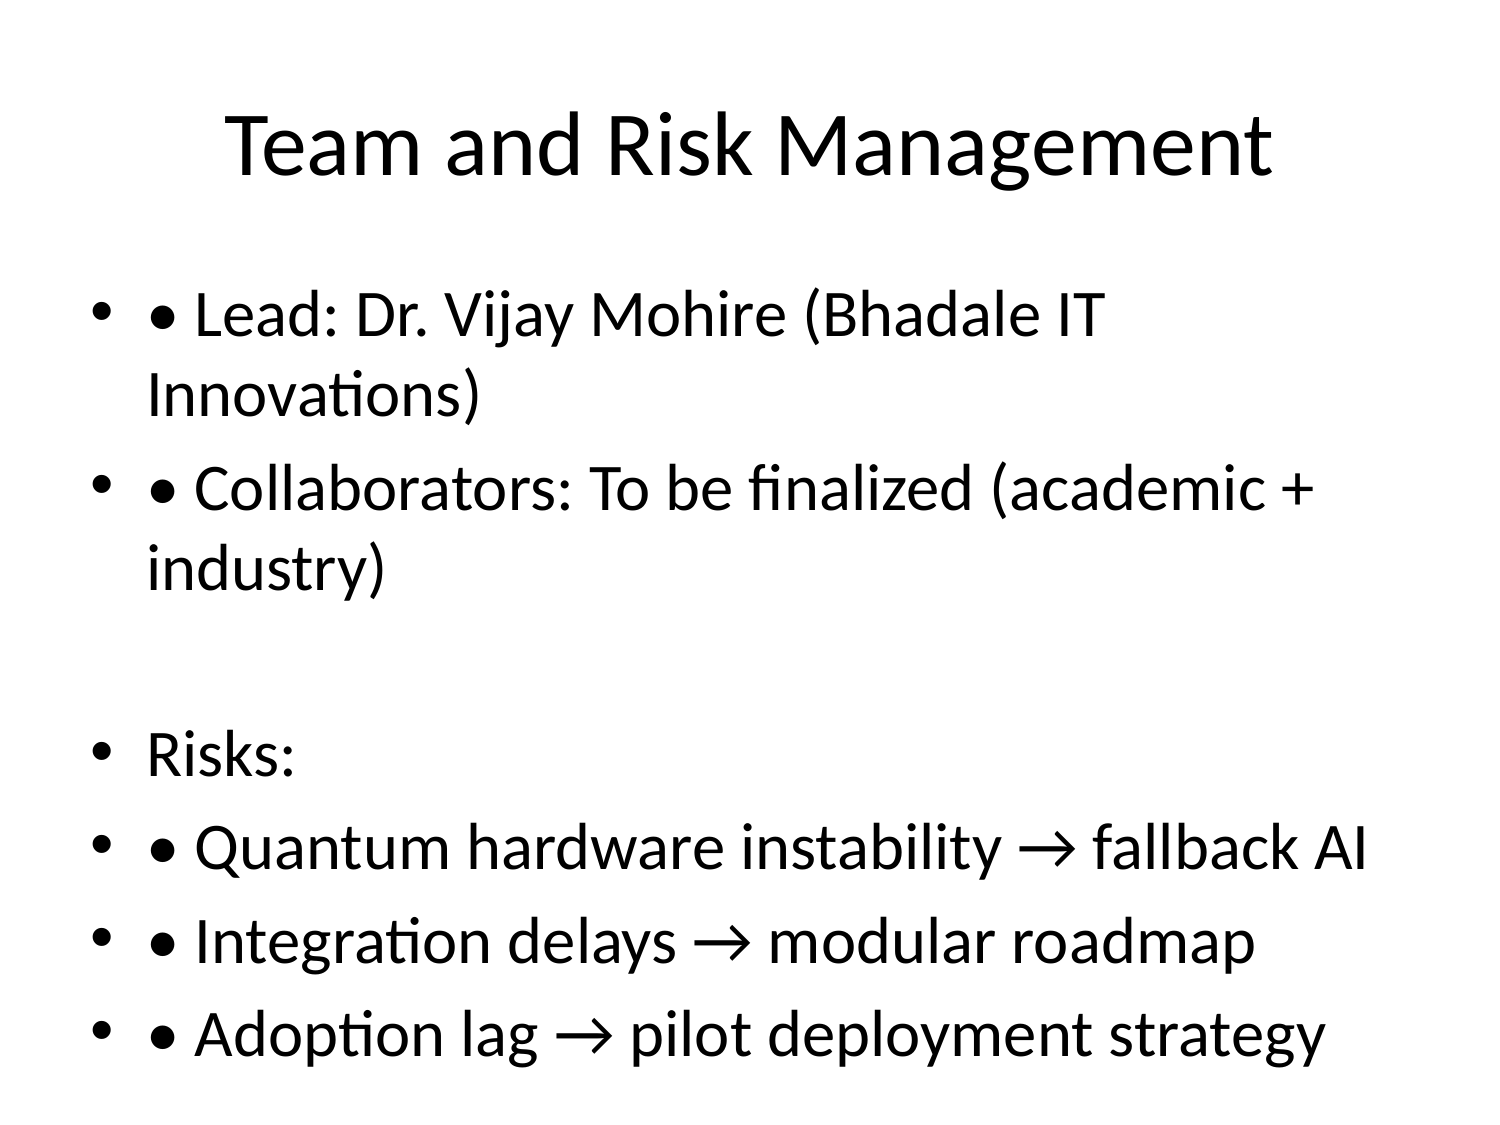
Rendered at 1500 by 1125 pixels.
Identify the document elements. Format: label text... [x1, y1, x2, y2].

list • Lead: Dr. Vijay Mohire (Bhadale IT Innovations) • Collaborators: To be finalized (academic + industry) Risks: • Quantum hardware instability → fallback AI • Integration delays → modular roadmap • Adoption lag → pilot deployment strategy [75, 262, 1425, 1005]
title Team and Risk Management [75, 45, 1425, 233]
